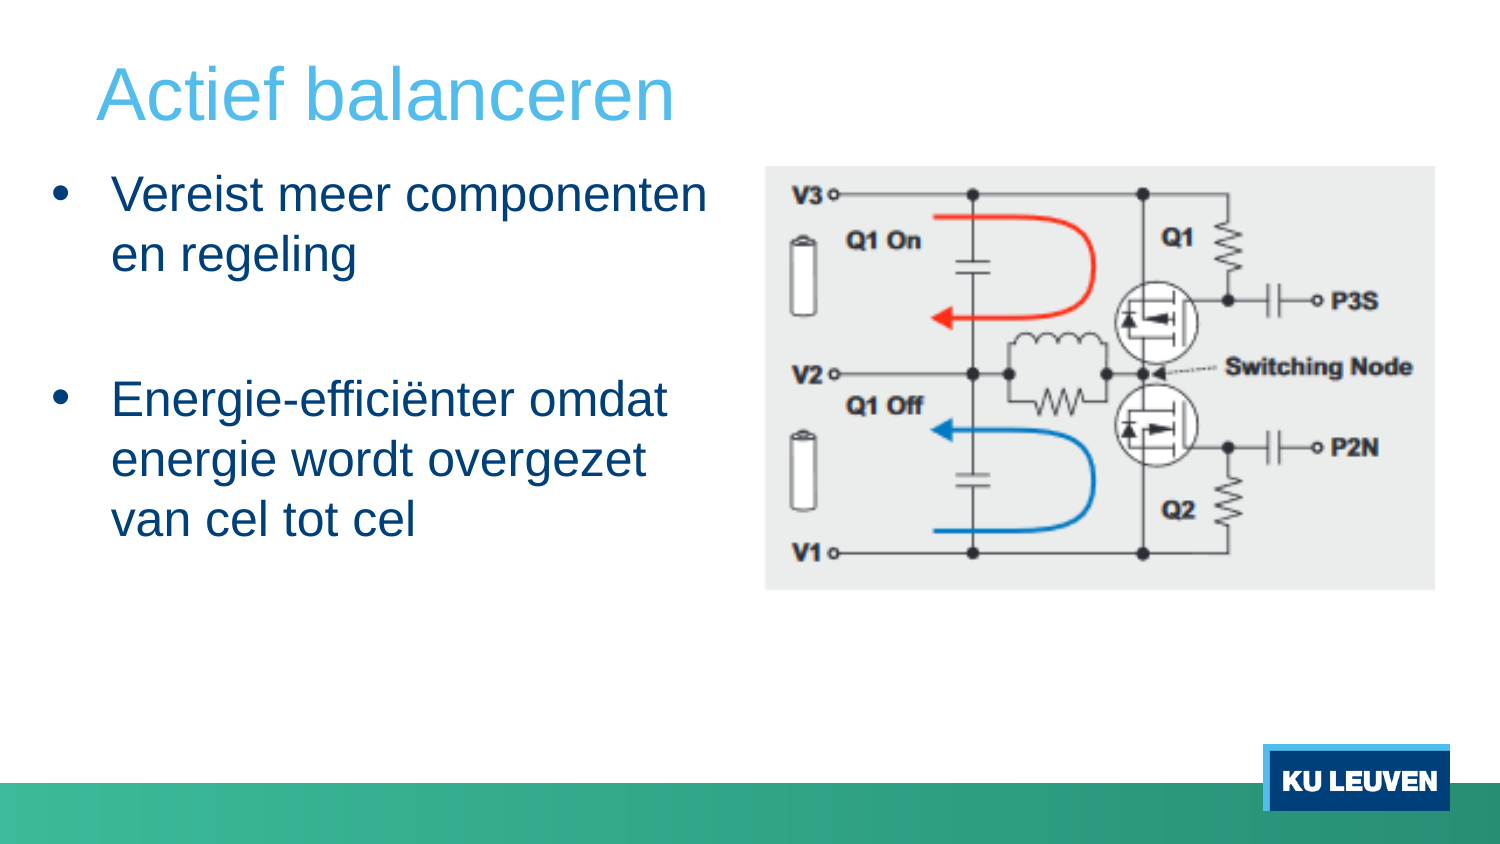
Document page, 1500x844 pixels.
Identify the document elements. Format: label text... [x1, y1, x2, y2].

text_box Vereist meer componenten en regeling Energie-efficiënter omdat energie wordt overgezet van cel tot cel [51, 161, 1247, 690]
picture [1263, 744, 1450, 811]
title Actief balanceren [96, 24, 1465, 136]
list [761, 166, 1436, 605]
